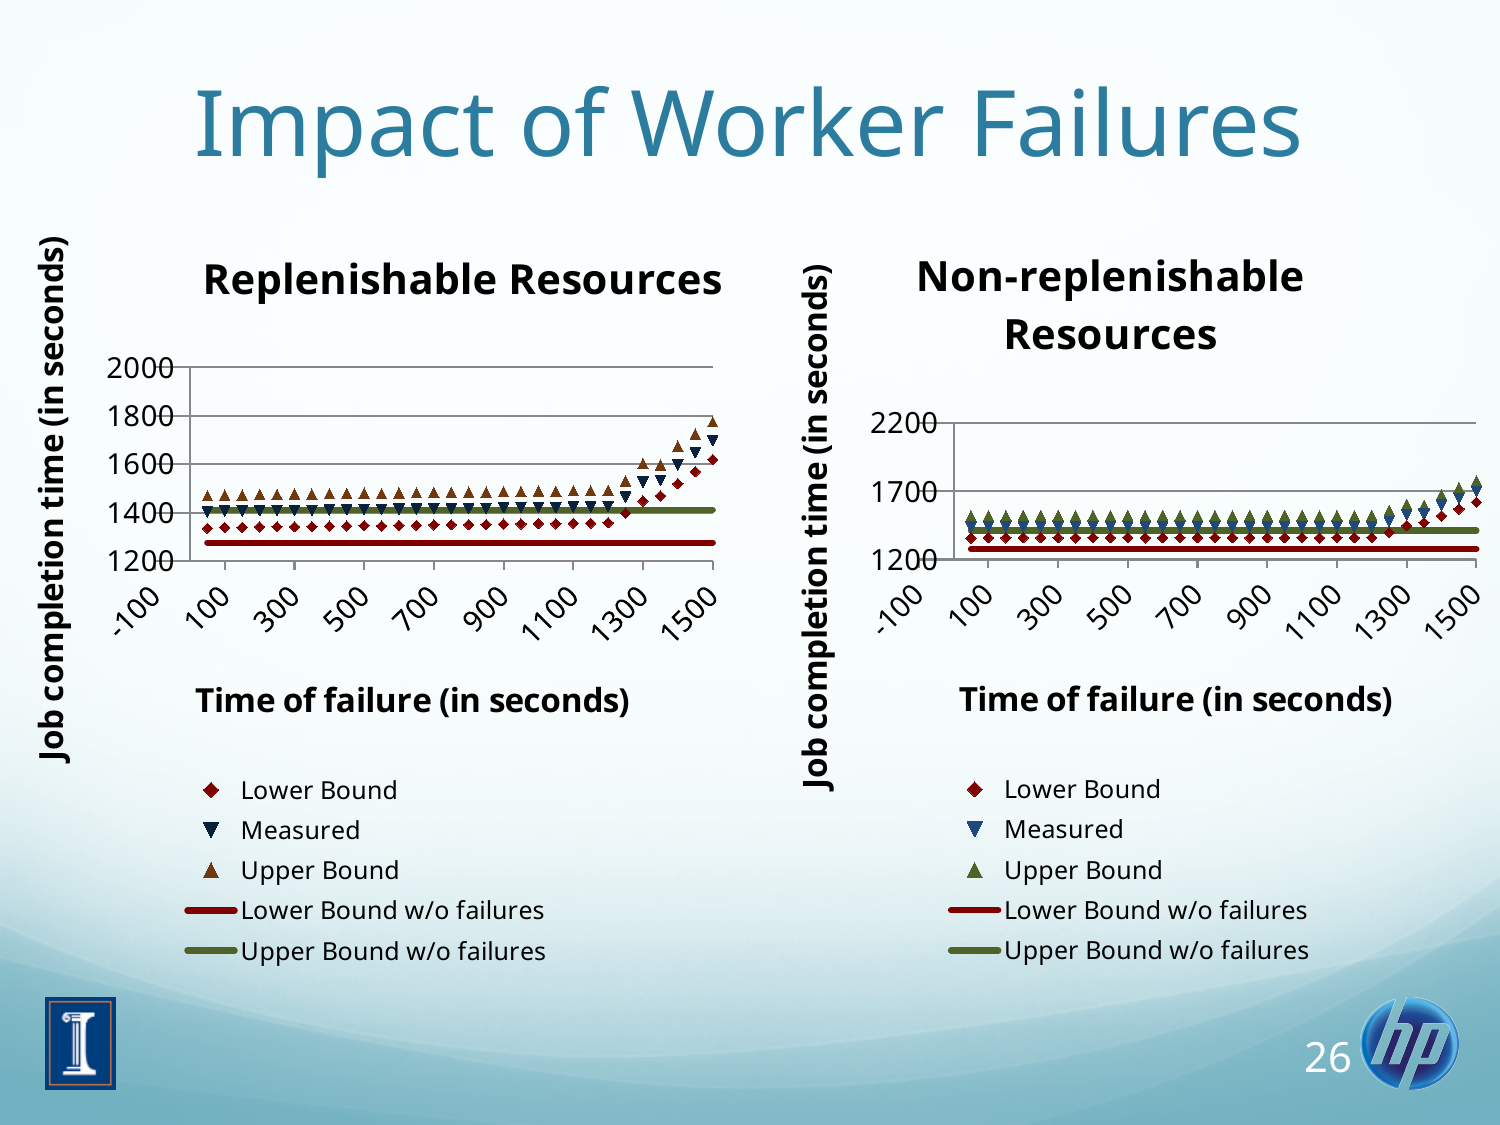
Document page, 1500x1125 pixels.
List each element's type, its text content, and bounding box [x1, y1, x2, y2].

picture [1360, 997, 1459, 1090]
picture [45, 997, 116, 1090]
title Impact of Worker Failures [90, 17, 1410, 182]
chart [755, 223, 1500, 975]
chart [0, 223, 743, 975]
slide_number 26 [1246, 1029, 1410, 1090]
